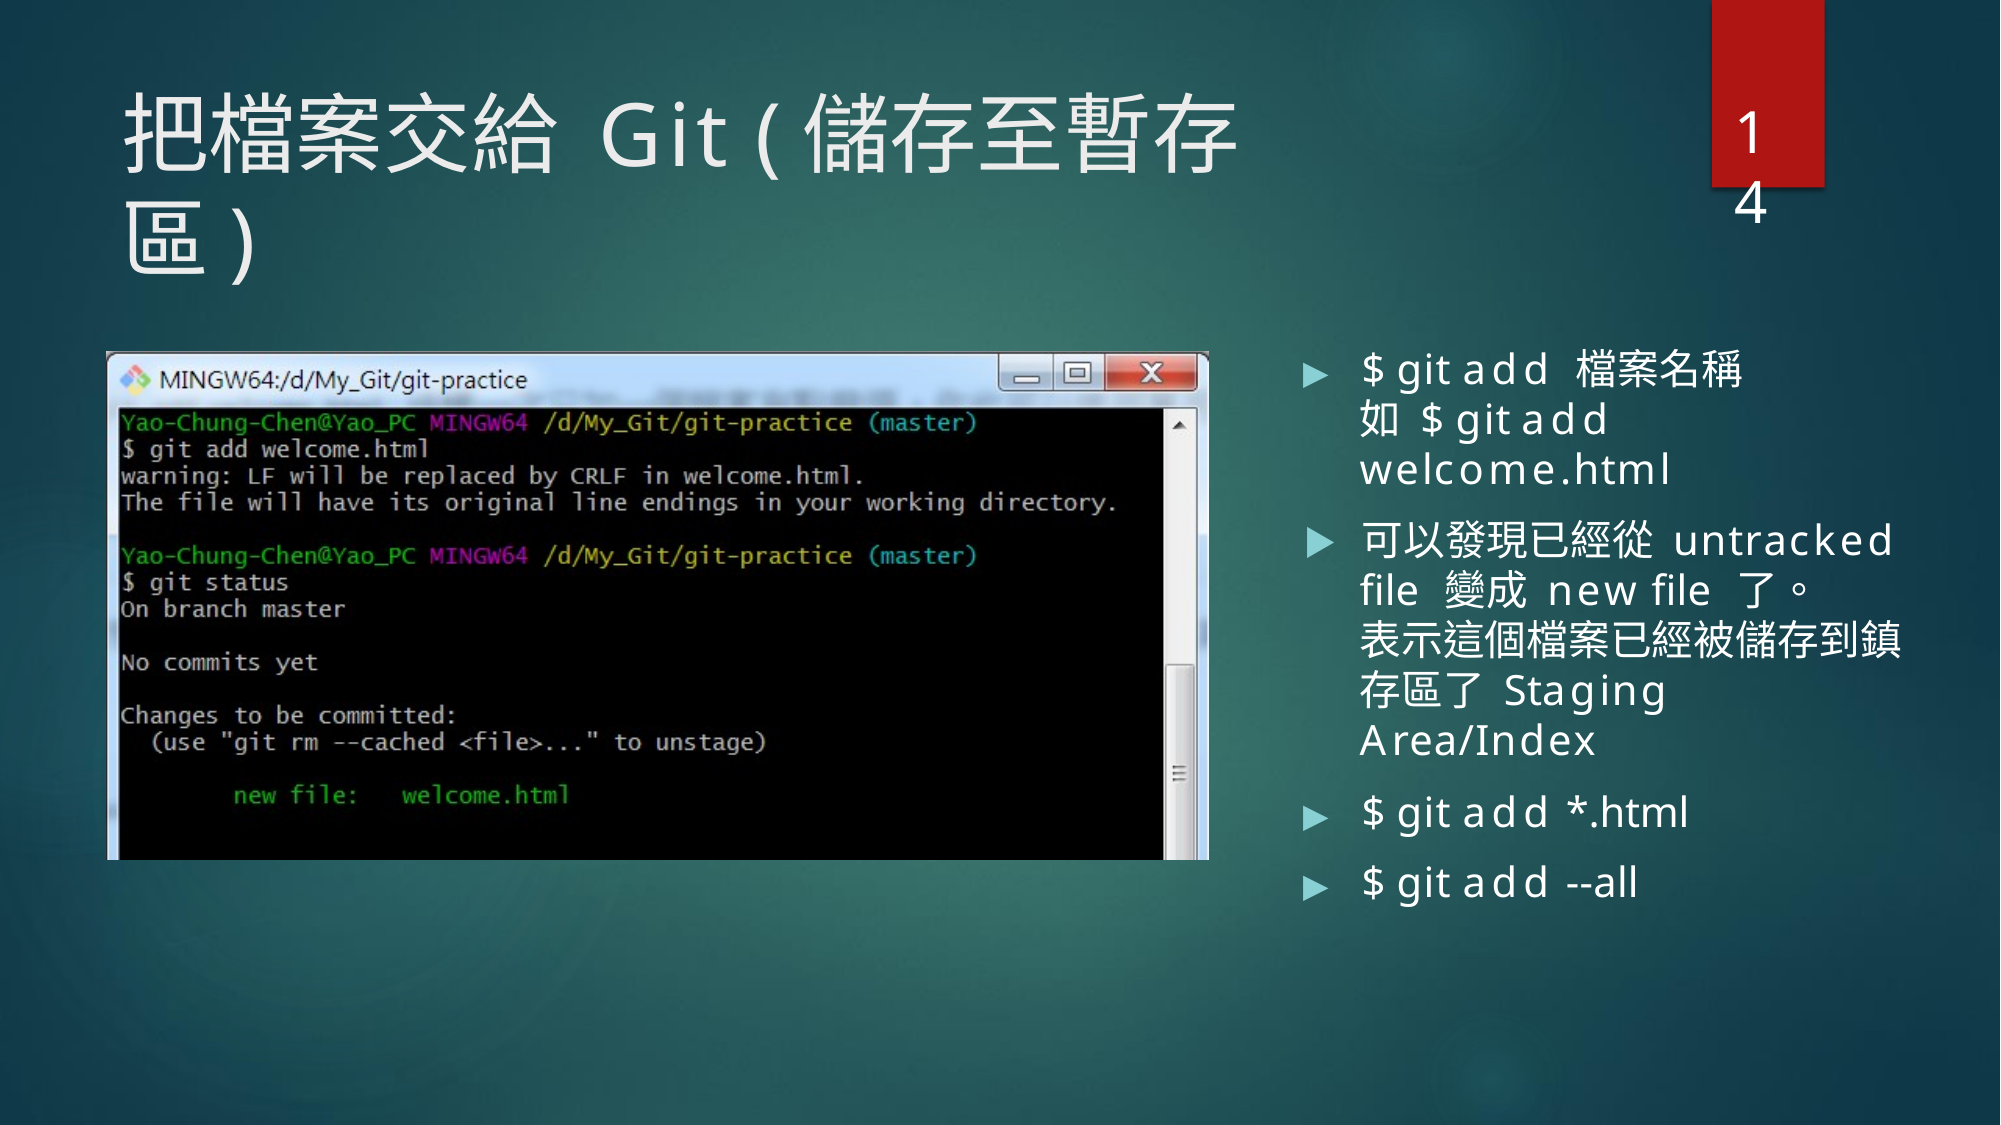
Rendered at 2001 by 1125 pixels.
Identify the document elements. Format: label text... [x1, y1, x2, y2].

title 把檔案交給 Git (儲存至暫存區) [118, 76, 1323, 289]
text_box 14 [1732, 93, 1802, 236]
picture [0, 0, 2000, 1125]
text_box ▶ $ git add 檔案名稱 如 $ git add welcome.html ▶ 可以發現已經從 untracked file 變成 new file 了。 表示這個檔案已經被儲存到鎮 存區了 Staging Area/Index ▶ $ git add *.html ▶ $ git add --all [1301, 340, 1905, 907]
